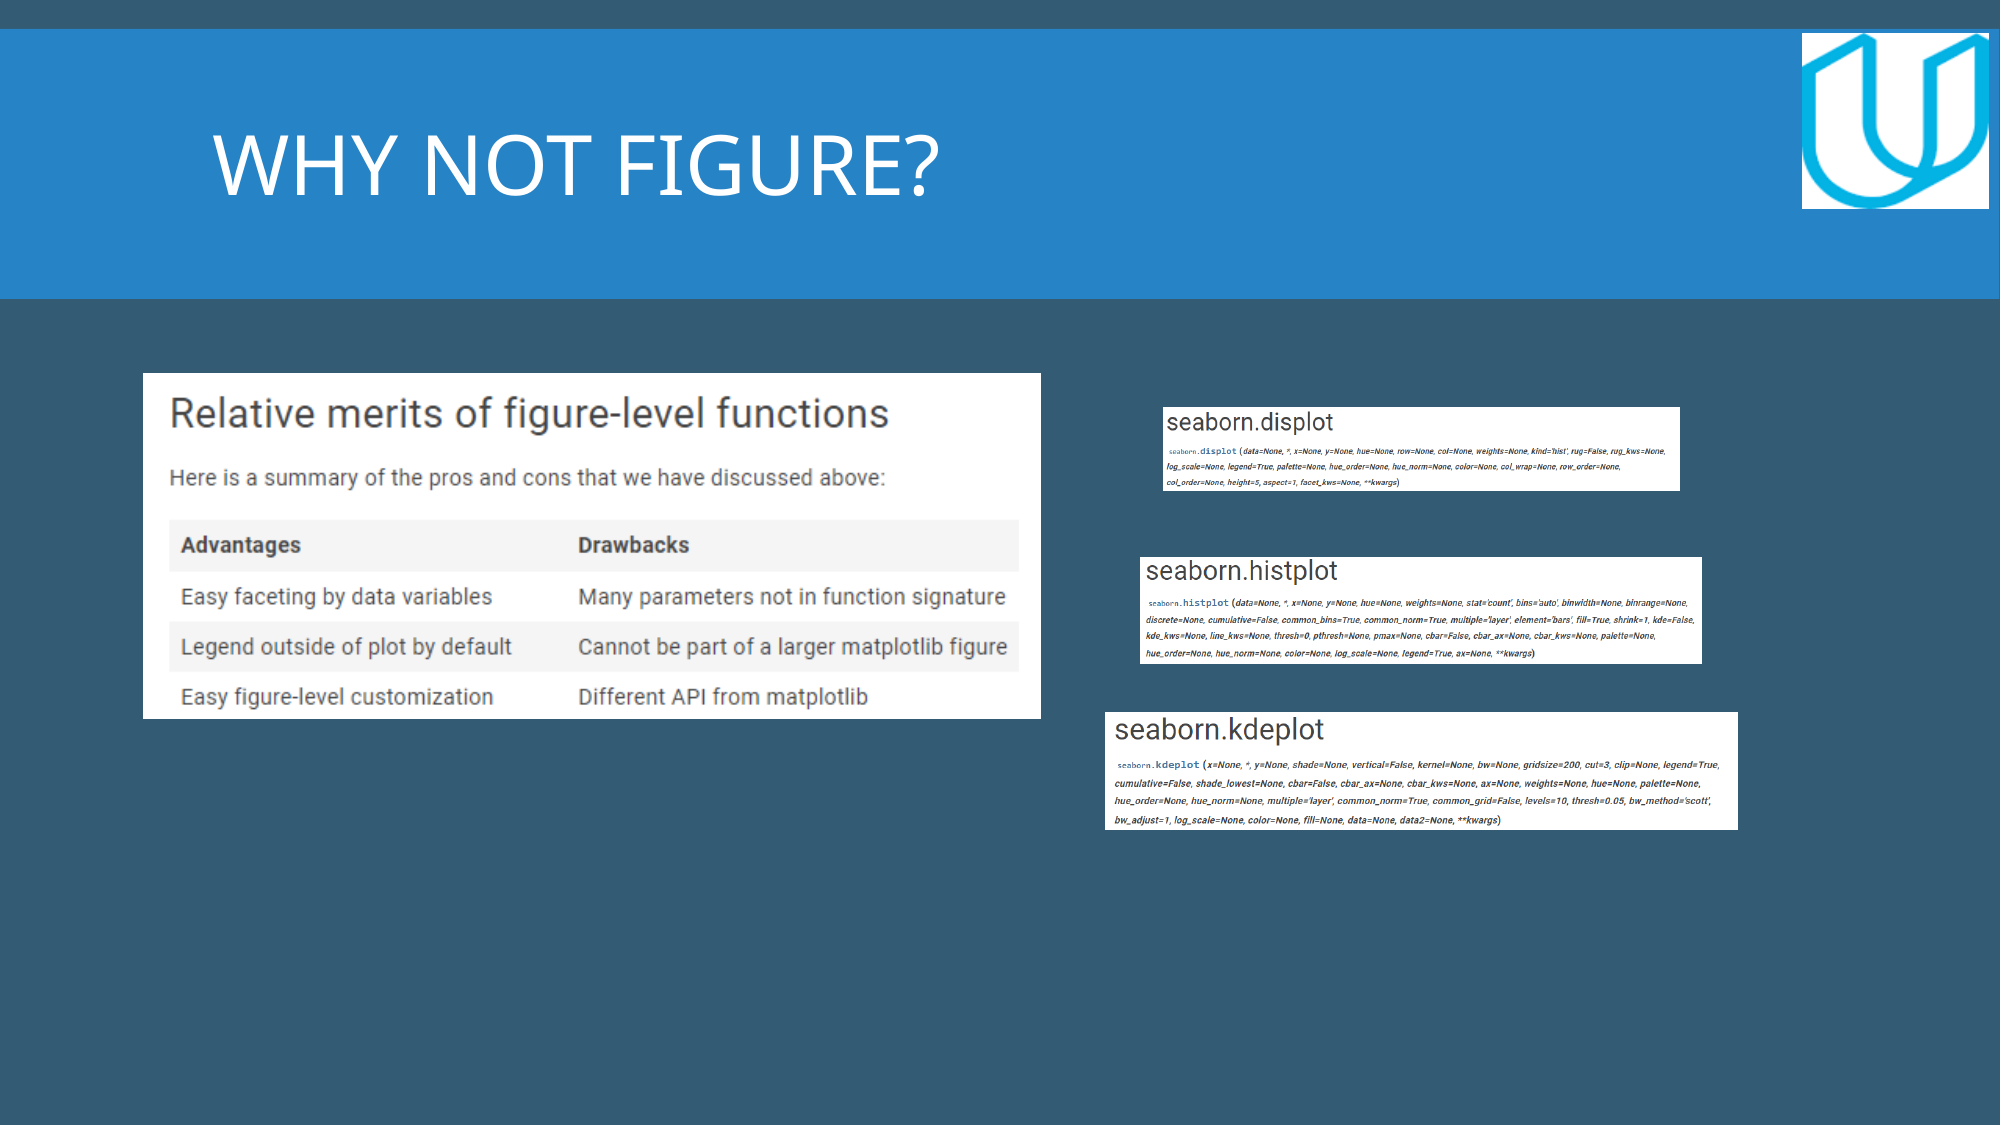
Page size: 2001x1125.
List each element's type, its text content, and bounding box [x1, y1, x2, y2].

picture [1140, 556, 1702, 664]
picture [1876, 124, 1989, 209]
picture [1803, 159, 1866, 209]
picture [143, 373, 1041, 719]
picture [1162, 406, 1680, 492]
picture [1816, 47, 1912, 197]
picture [1933, 47, 1974, 167]
picture [1104, 711, 1738, 830]
title Why not figure? [197, 46, 1803, 295]
picture [1802, 33, 1989, 167]
